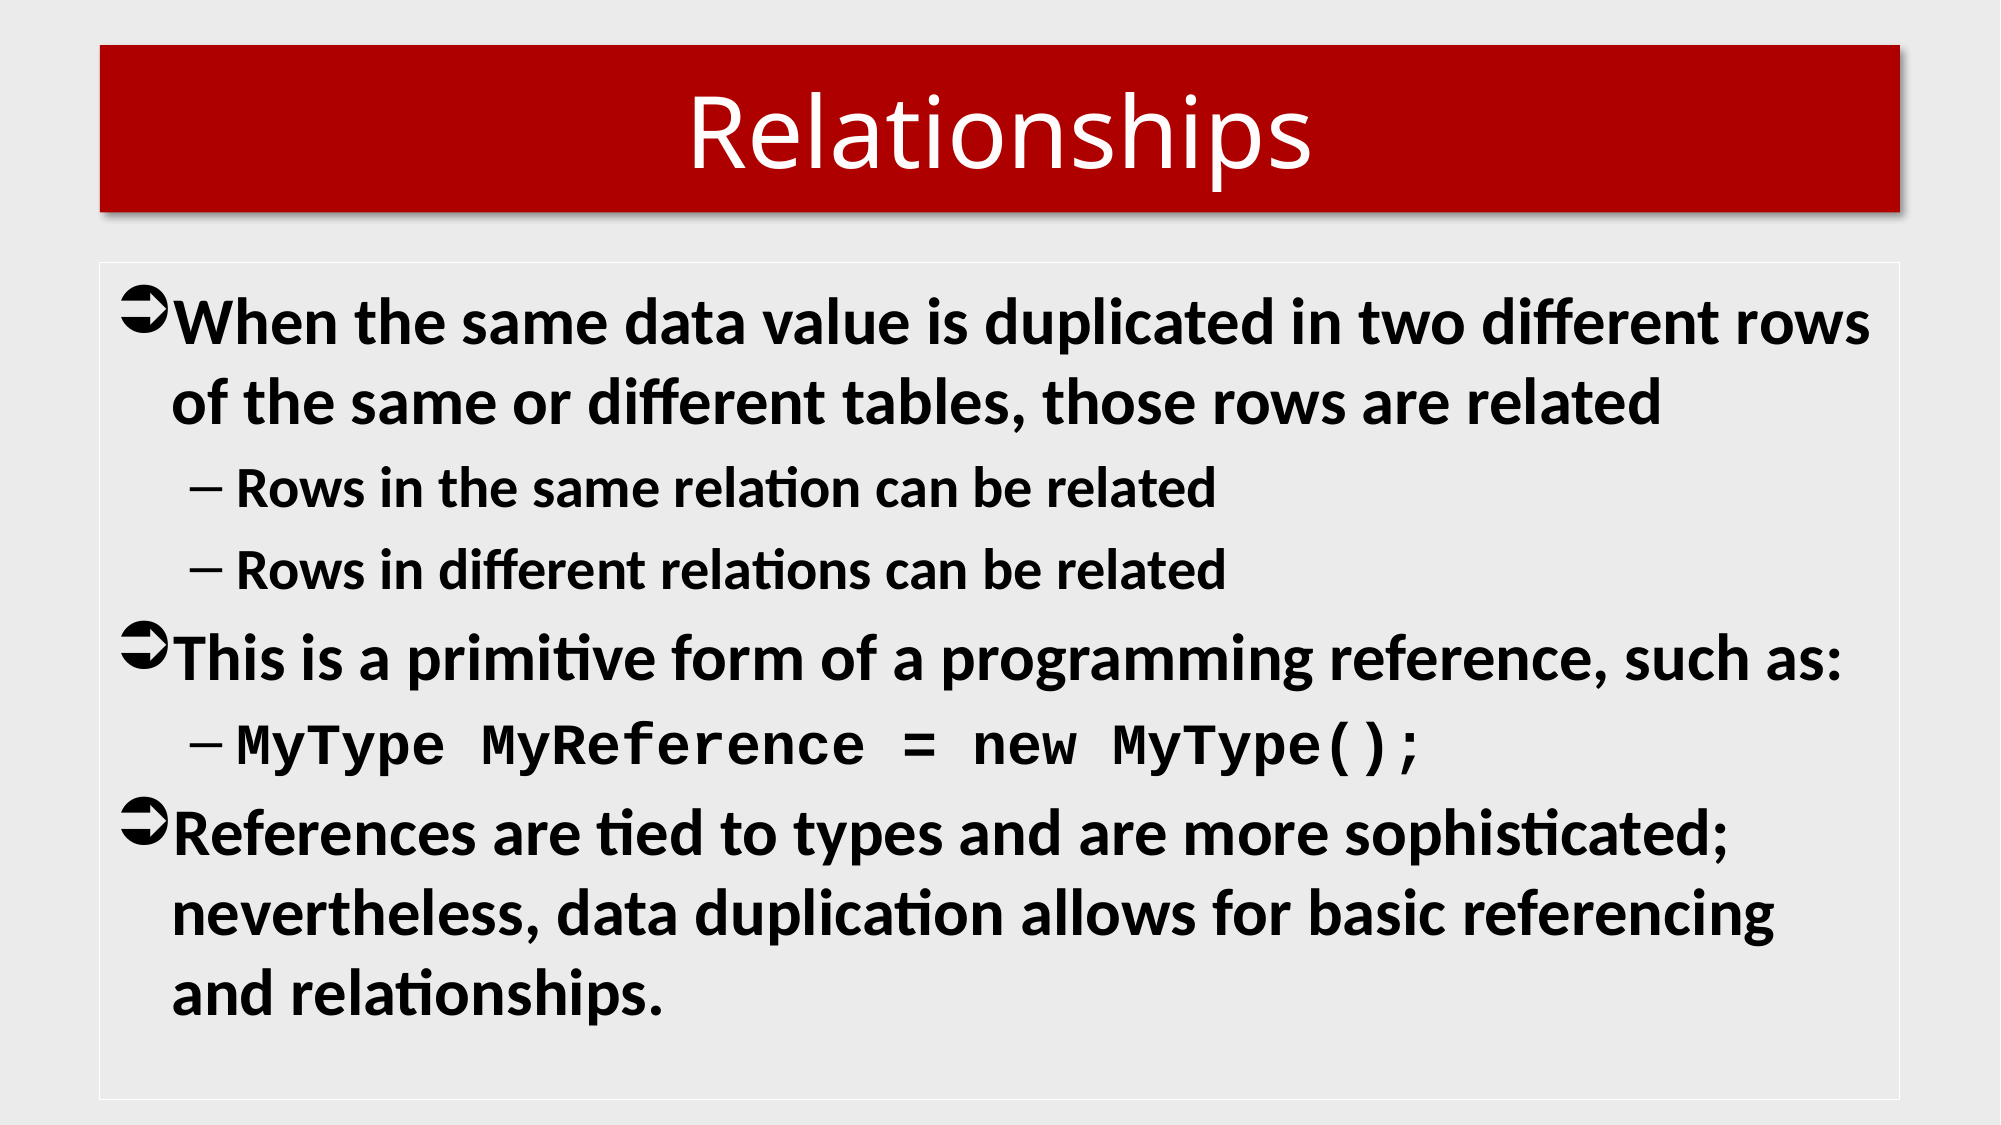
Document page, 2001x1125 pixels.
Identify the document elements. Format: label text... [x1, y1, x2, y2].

title Relationships [99, 45, 1900, 213]
list When the same data value is duplicated in two different rows of the same or different tables, those rows are related Rows in the same relation can be related Rows in different relations can be related This is a primitive form of a programming reference, such as: MyType MyReference = new MyType(); References are tied to types and are more sophisticated; nevertheless, data duplication allows for basic referencing and relationships. [99, 262, 1900, 1100]
